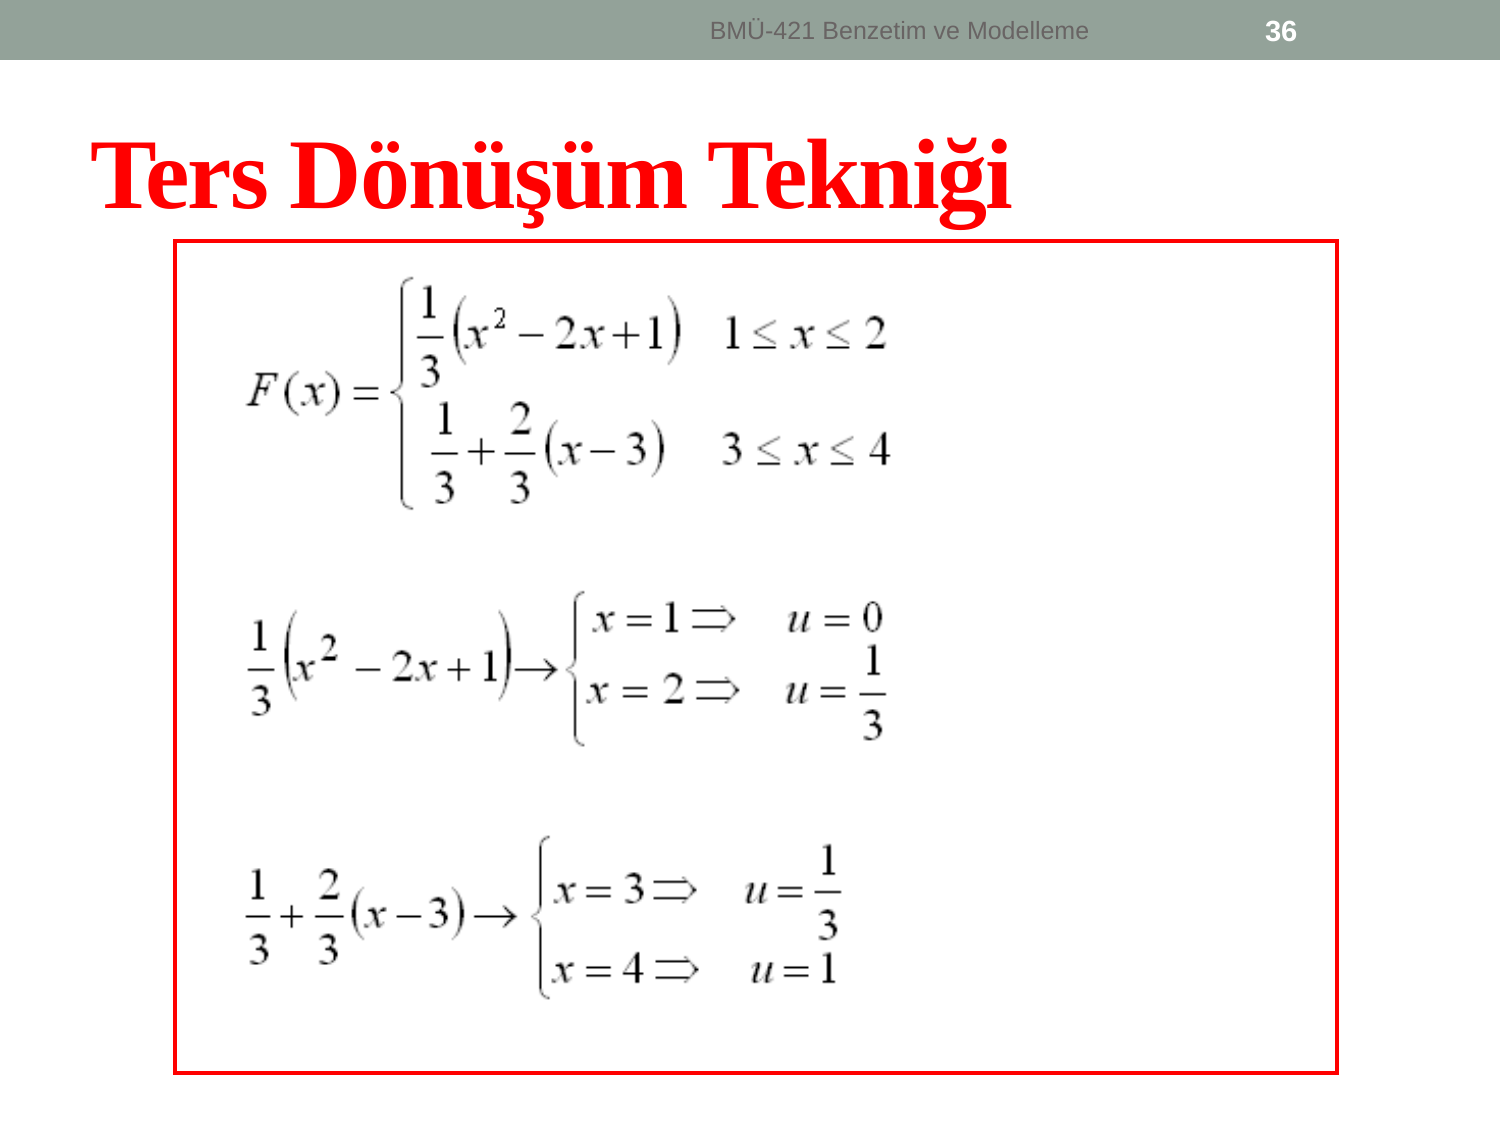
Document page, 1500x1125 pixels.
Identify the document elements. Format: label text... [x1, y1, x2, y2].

footer BMÜ-421 Benzetim ve Modelleme [562, 3, 1238, 57]
title Ters Dönüşüm Tekniği [75, 87, 1425, 250]
slide_number 36 [1250, 3, 1425, 57]
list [176, 243, 1336, 1072]
